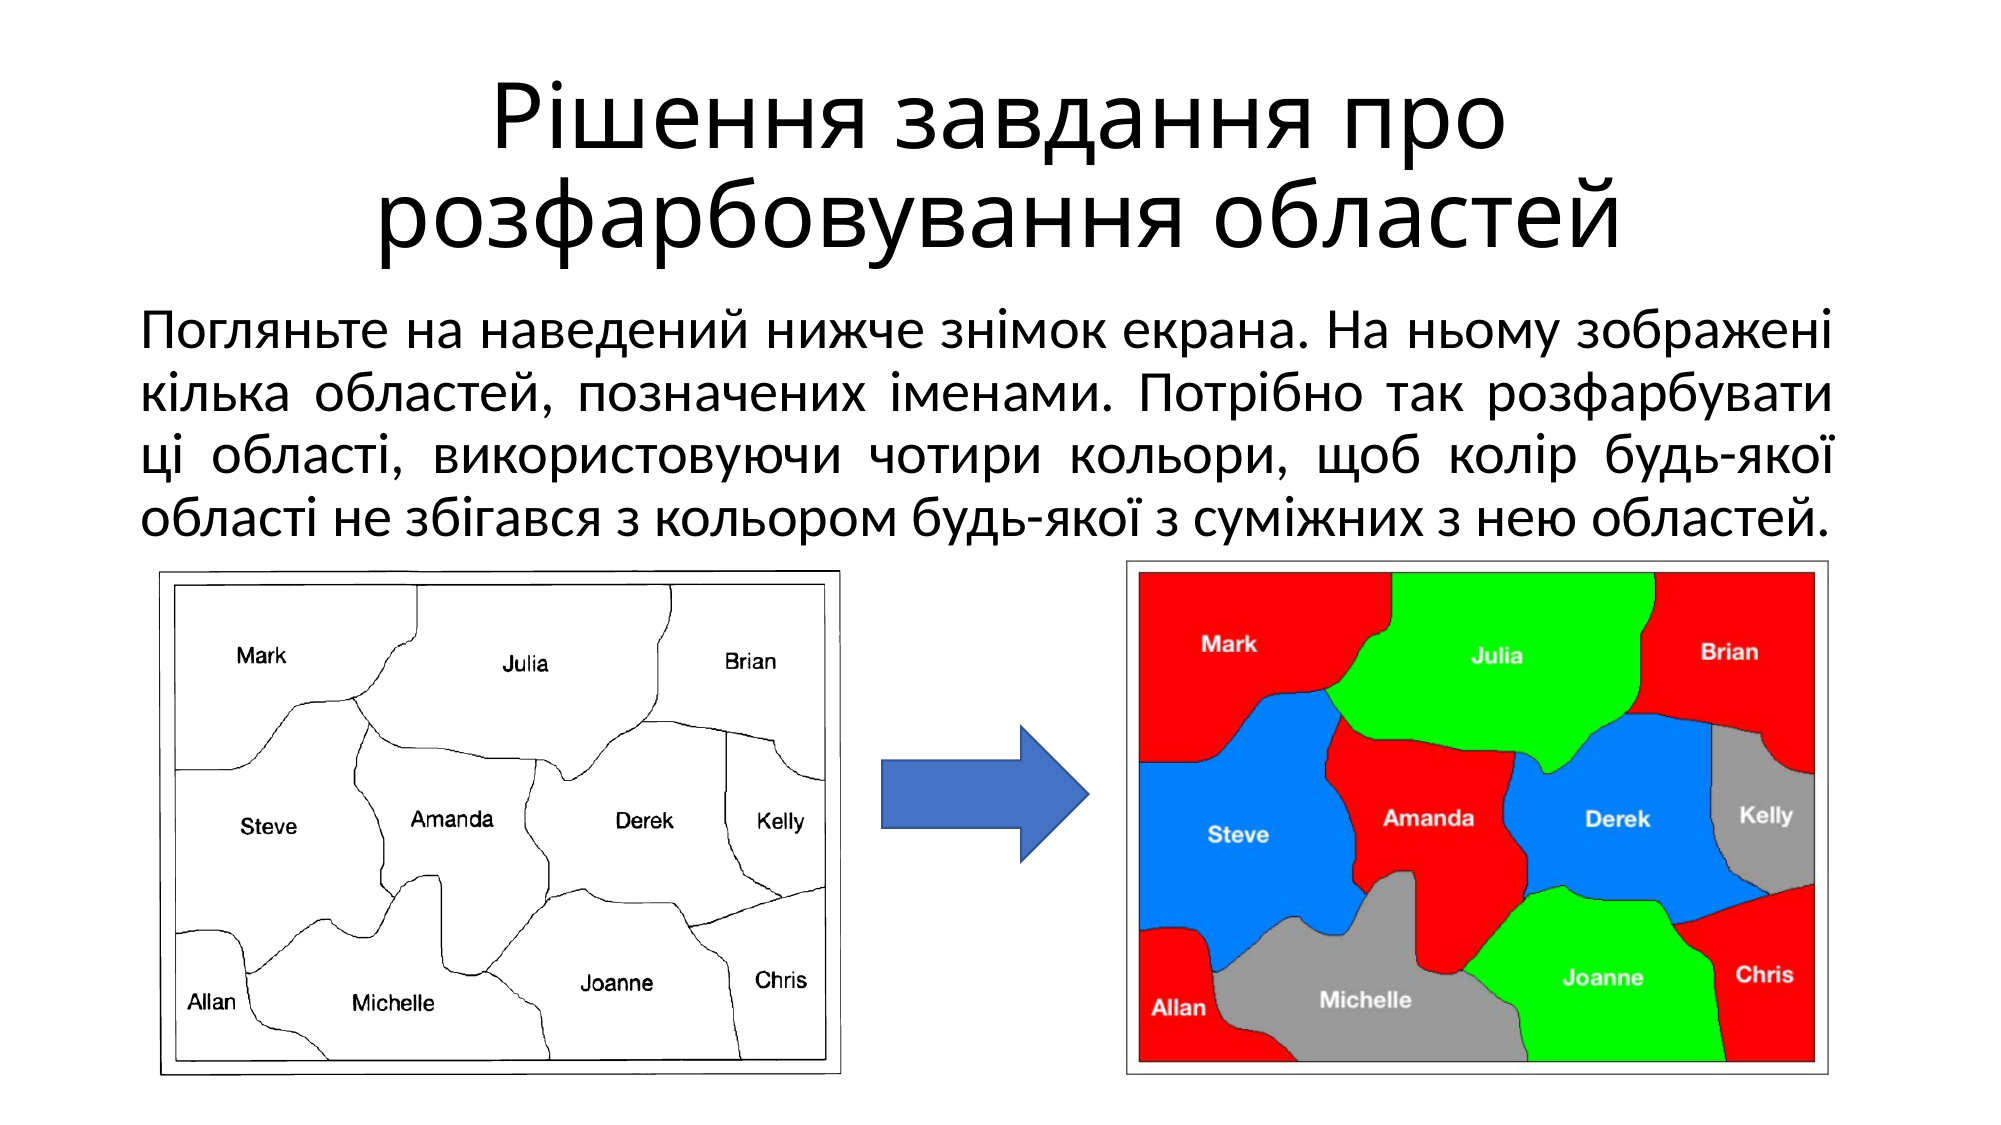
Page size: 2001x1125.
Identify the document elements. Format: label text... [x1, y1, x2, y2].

list Погляньте на наведений нижче знімок екрана. На ньому зображені кілька областей, позначених іменами. Потрібно так розфарбувати ці області, використовуючи чотири кольори, щоб колір будь-якої області не збігався з кольором будь-якої з суміжних з нею областей. [125, 290, 1851, 418]
text_box [125, 418, 1851, 1035]
title Рішення завдання про розфарбовування областей [137, 59, 1863, 278]
picture [1115, 548, 1839, 1084]
text_box [881, 724, 1090, 864]
picture [149, 562, 851, 1084]
